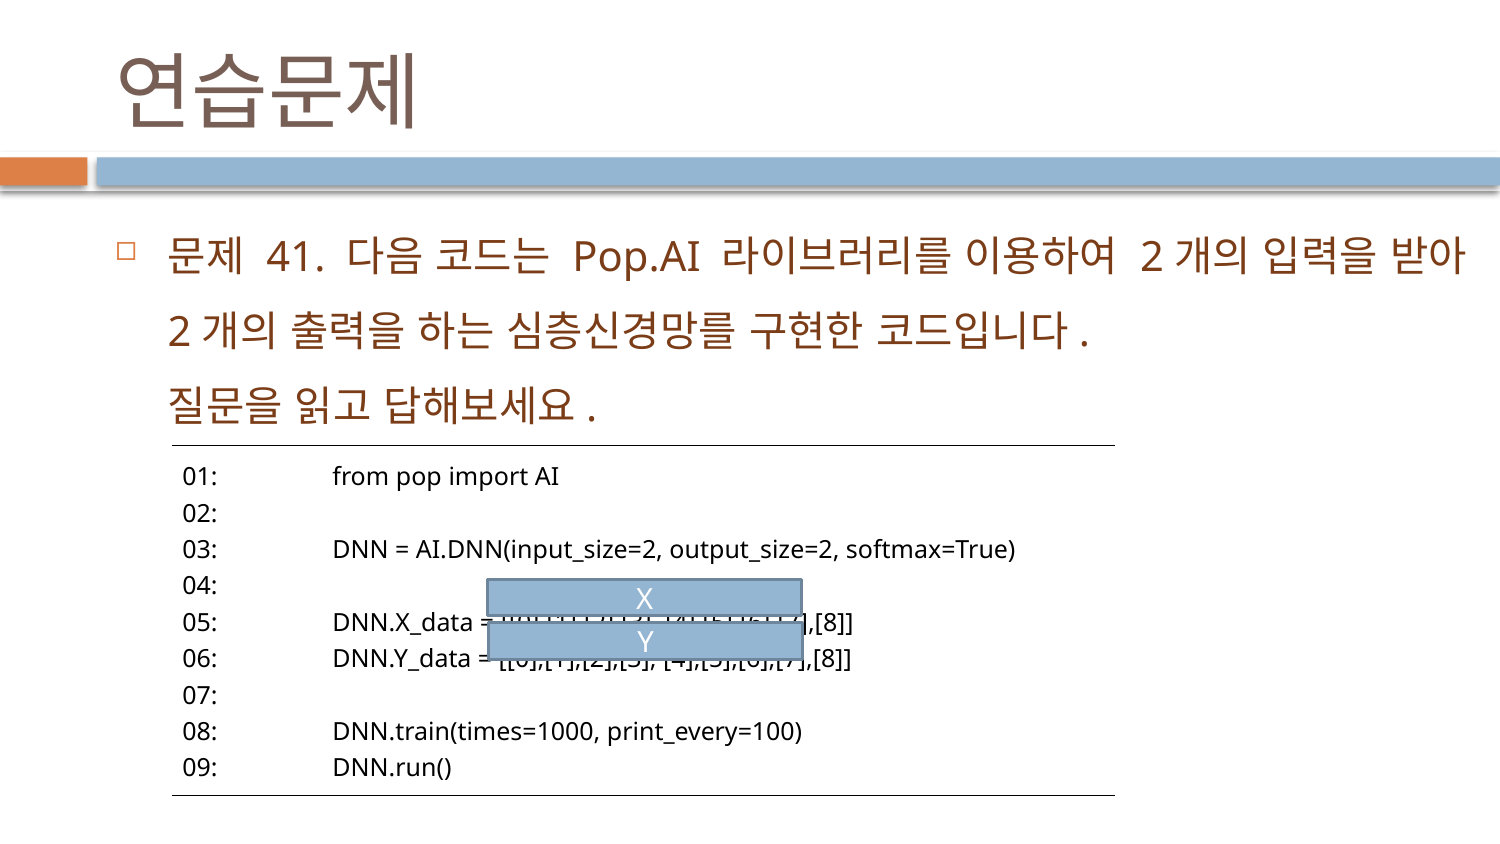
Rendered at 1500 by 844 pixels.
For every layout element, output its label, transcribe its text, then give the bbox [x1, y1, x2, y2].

text_box Y [487, 621, 804, 661]
title 연습문제 [100, 28, 1438, 150]
text_box X [486, 578, 803, 617]
list 문제 41. 다음 코드는 Pop.AI 라이브러리를 이용하여 2개의 입력을 받아 2개의 출력을 하는 심층신경망를 구현한 코드입니다. 질문을 읽고 답해보세요. [100, 196, 1500, 750]
table_header 01: from pop import AI 02: 03: DNN = AI.DNN(input_size=2, output_size=2, softmax=True) 04: 05: DNN.X_data = [[0],[1],[2],[3], [4],[5],[6],[7],[8]] 06: DNN.Y_data = [[0],[1],[2],[3], [4],[5],[6],[7],[8]] 07: 08: DNN.train(times=1000, print_every=100) 09: DNN.run() [172, 446, 1115, 795]
